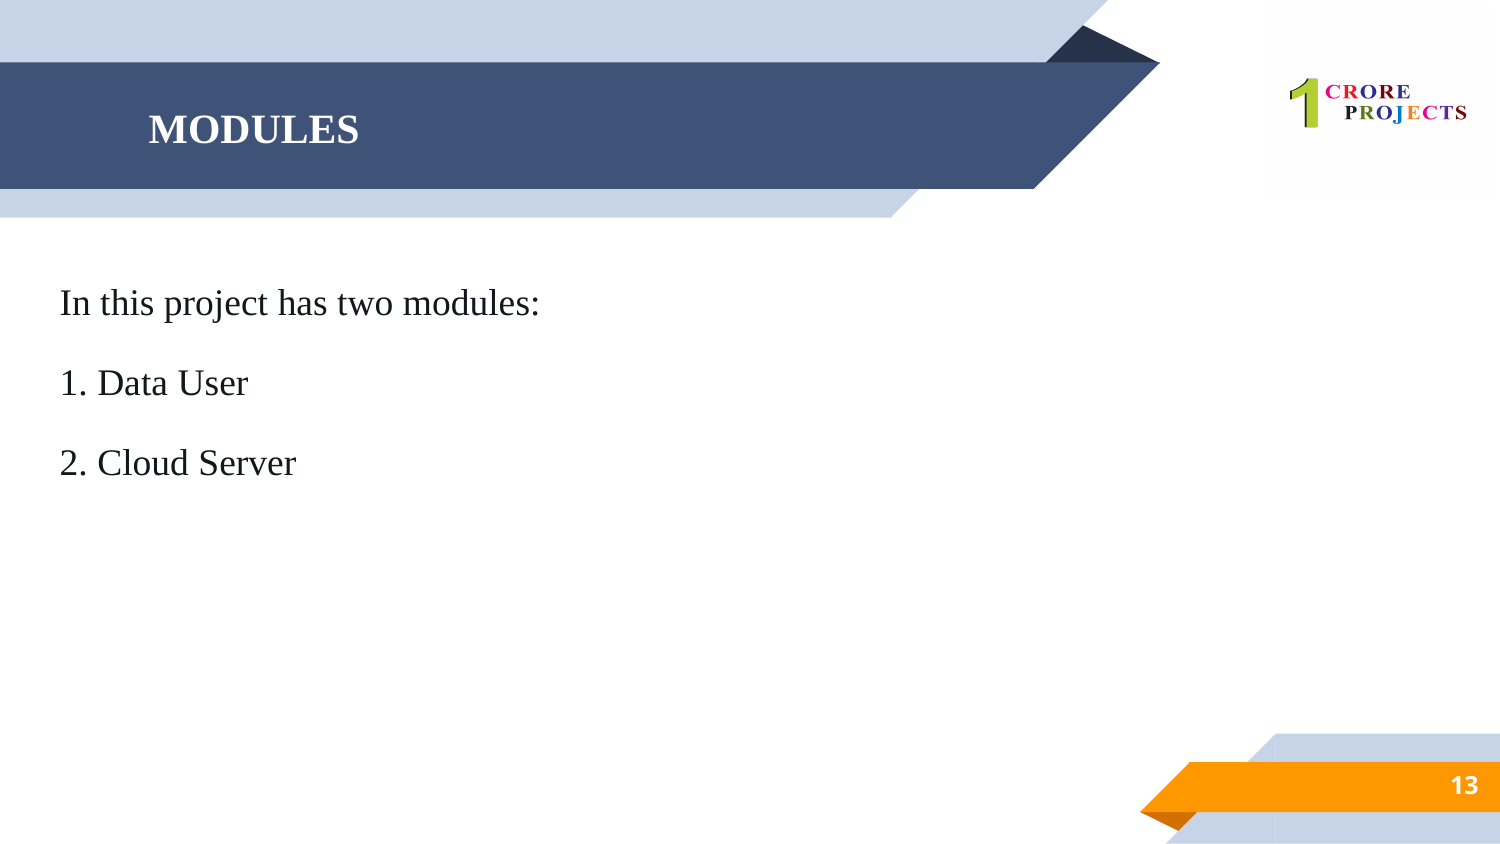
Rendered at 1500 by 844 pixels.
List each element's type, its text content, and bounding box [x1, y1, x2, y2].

title MODULES [133, 64, 997, 190]
picture [1267, 4, 1492, 201]
slide_number 13 [1249, 760, 1494, 813]
list In this project has two modules: 1. Data User 2. Cloud Server [27, 240, 1307, 688]
